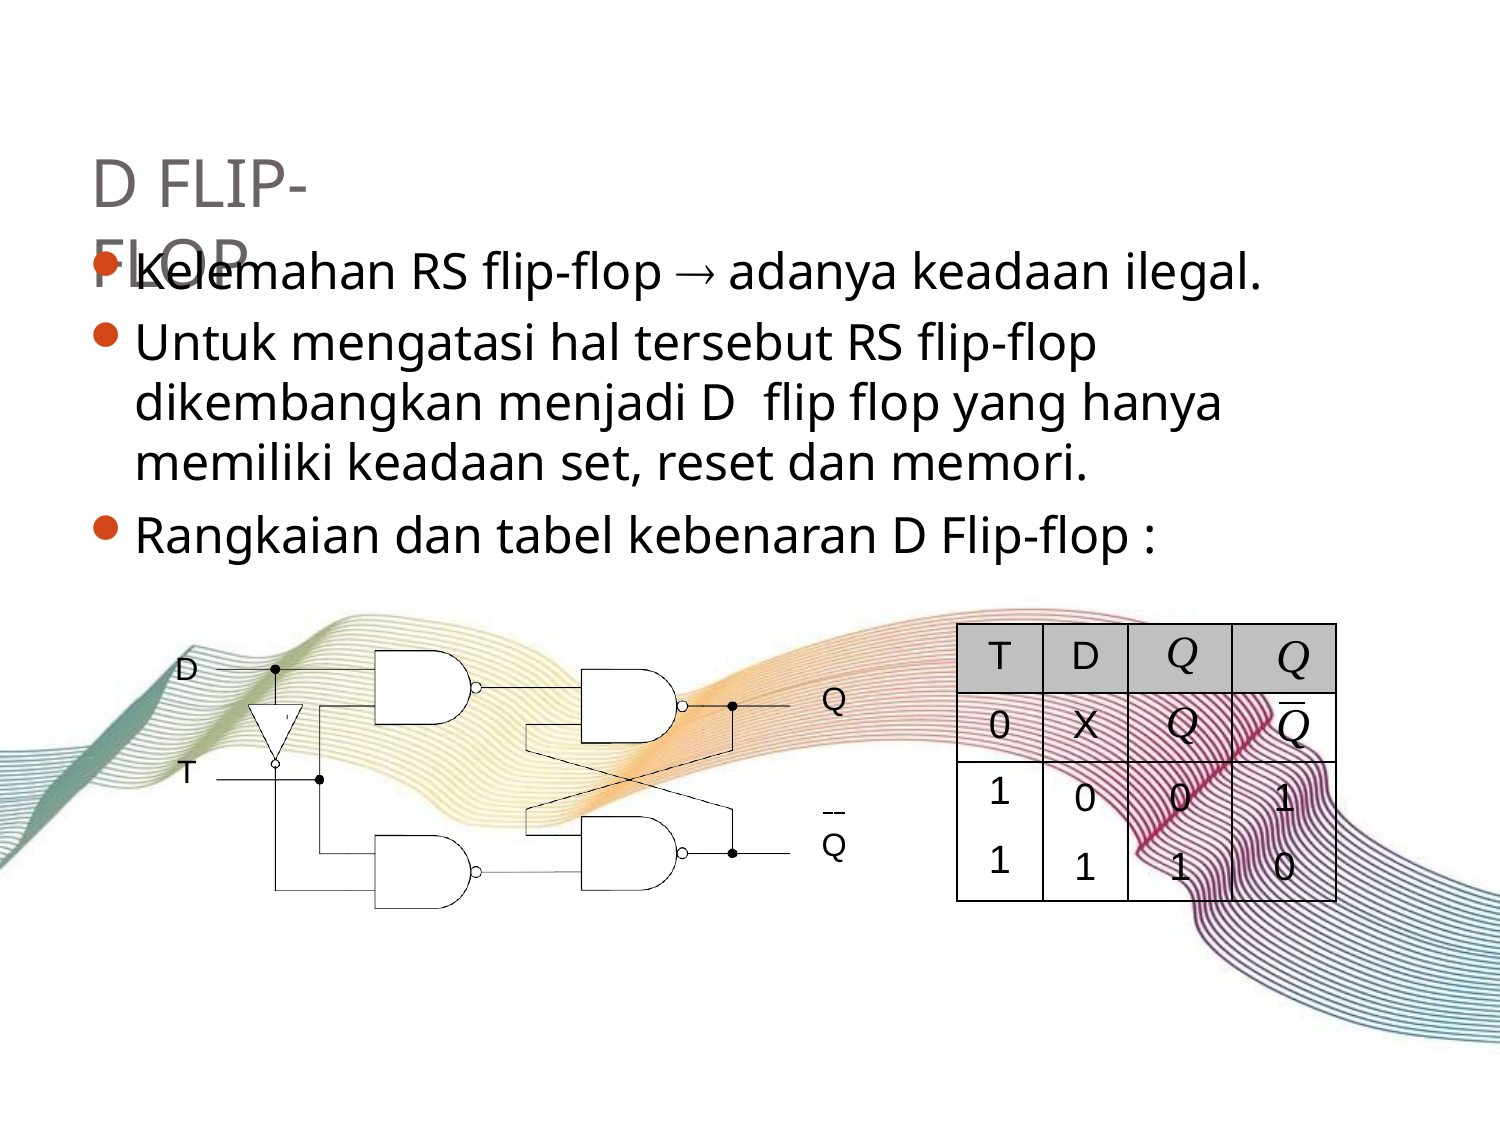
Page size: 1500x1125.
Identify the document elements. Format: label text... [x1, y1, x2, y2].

picture [0, 0, 1500, 1125]
table_cell 0 [1233, 833, 1335, 900]
table_cell 1 [1233, 763, 1335, 833]
text_box Q [819, 675, 850, 717]
text_box [216, 650, 791, 909]
table_header T [958, 625, 1042, 692]
table_cell 1 [1044, 833, 1127, 900]
table_cell 0 [1044, 763, 1127, 833]
table_cell Q [1129, 694, 1231, 761]
table_cell Q [1233, 694, 1335, 761]
table_cell 0 [1129, 763, 1231, 833]
text_box Q [819, 760, 856, 864]
text_box Kelemahan RS flip-flop  adanya keadaan ilegal. Untuk mengatasi hal tersebut RS flip-flop dikembangkan menjadi D flip flop yang hanya memiliki keadaan set, reset dan memori. Rangkaian dan tabel kebenaran D Flip-flop : [87, 226, 1353, 564]
table_cell 1 [958, 833, 1042, 900]
table_cell 1 [1129, 833, 1231, 900]
table_header Q [1233, 625, 1335, 692]
table_cell 1 [958, 763, 1042, 833]
table_cell 0 [958, 694, 1042, 761]
text_box D [173, 646, 201, 688]
title D FLIP-FLOP [87, 138, 435, 226]
table_cell X [1044, 694, 1127, 761]
table_header D [1044, 625, 1127, 692]
text_box T [174, 748, 200, 790]
table_header Q [1129, 625, 1231, 692]
